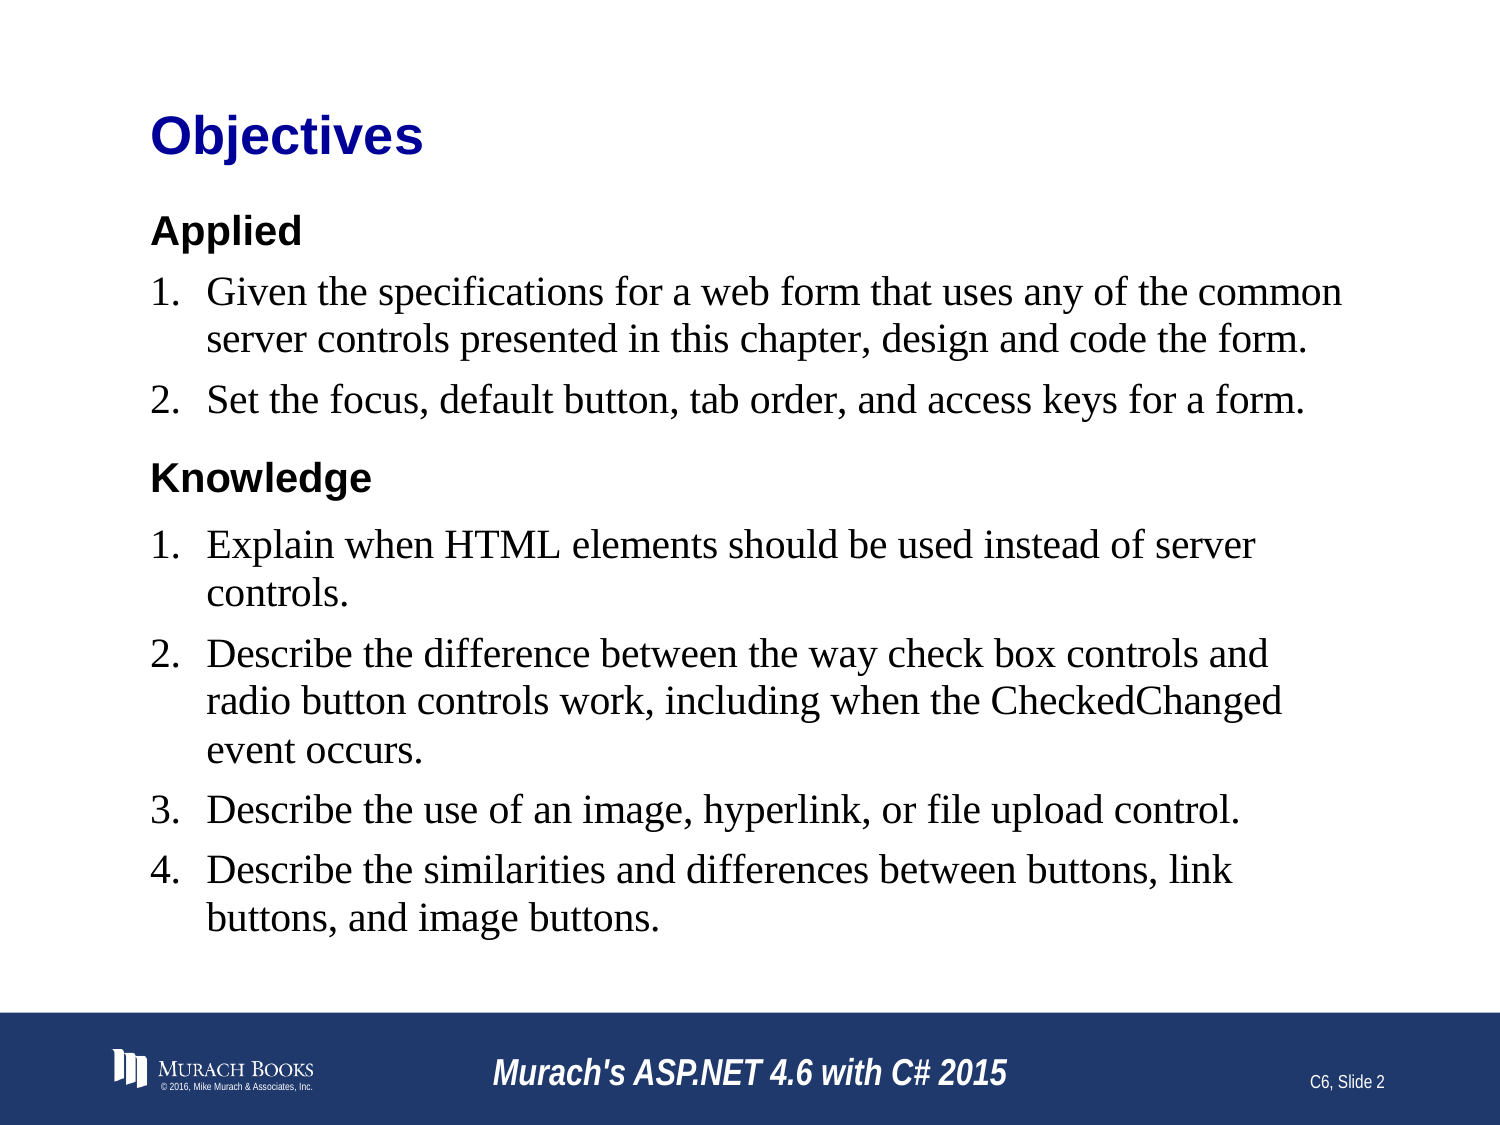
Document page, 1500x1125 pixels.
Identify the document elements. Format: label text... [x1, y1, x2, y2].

slide_number C6, Slide 2 [1087, 1025, 1400, 1100]
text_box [149, 174, 1348, 1054]
slide_number Murach's ASP.NET 4.6 with C# 2015 [463, 1063, 1050, 1100]
footer © 2016, Mike Murach & Associates, Inc. [12, 1025, 463, 1100]
title Objectives [150, 99, 1350, 166]
